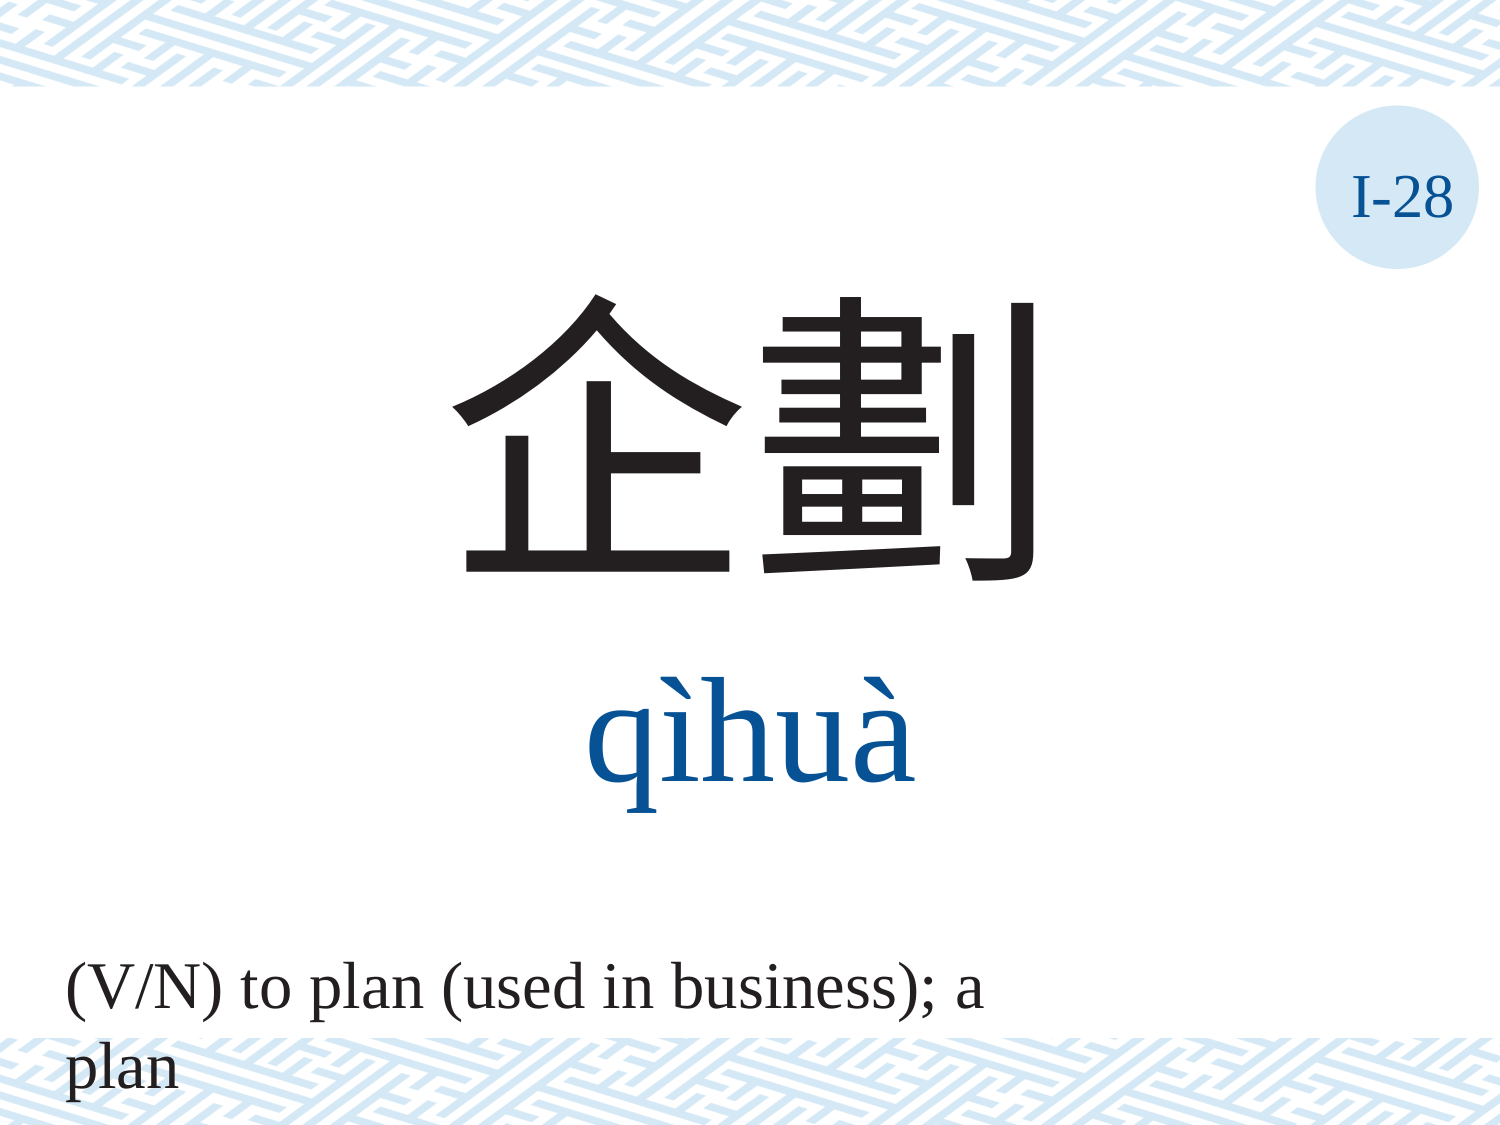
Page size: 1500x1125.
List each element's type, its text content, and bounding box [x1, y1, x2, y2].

text_box (V/N) to plan (used in business); a plan [62, 942, 1117, 1103]
picture [0, 0, 1500, 1125]
text_box I-28 企劃 qìhuà [439, 154, 1456, 812]
